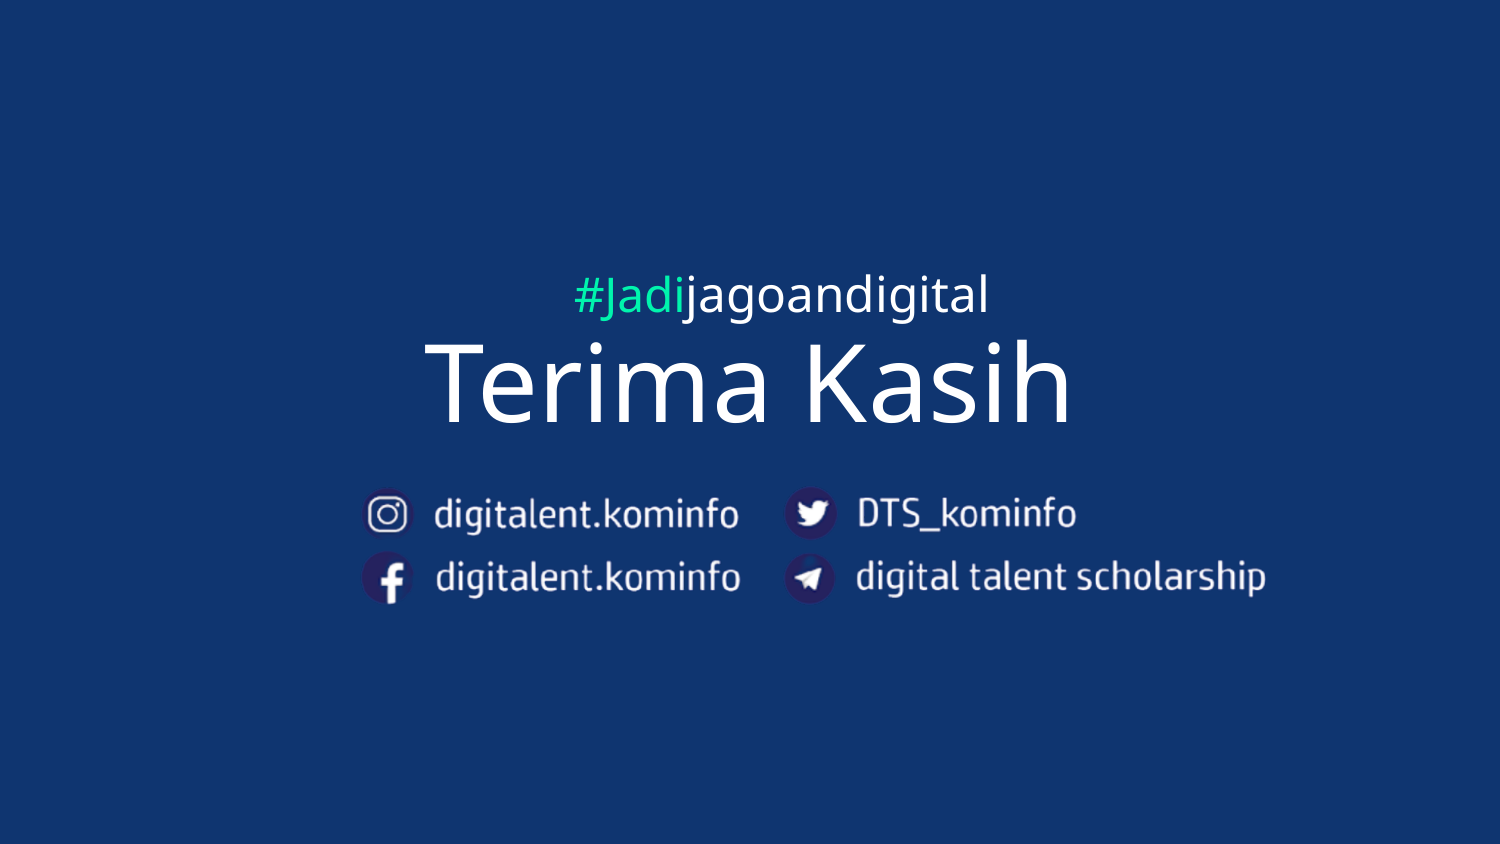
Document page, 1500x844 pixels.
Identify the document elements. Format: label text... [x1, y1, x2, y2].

title Terima Kasih [51, 122, 1449, 459]
list #Jadijagoandigital [558, 259, 1071, 372]
picture [335, 429, 1311, 628]
